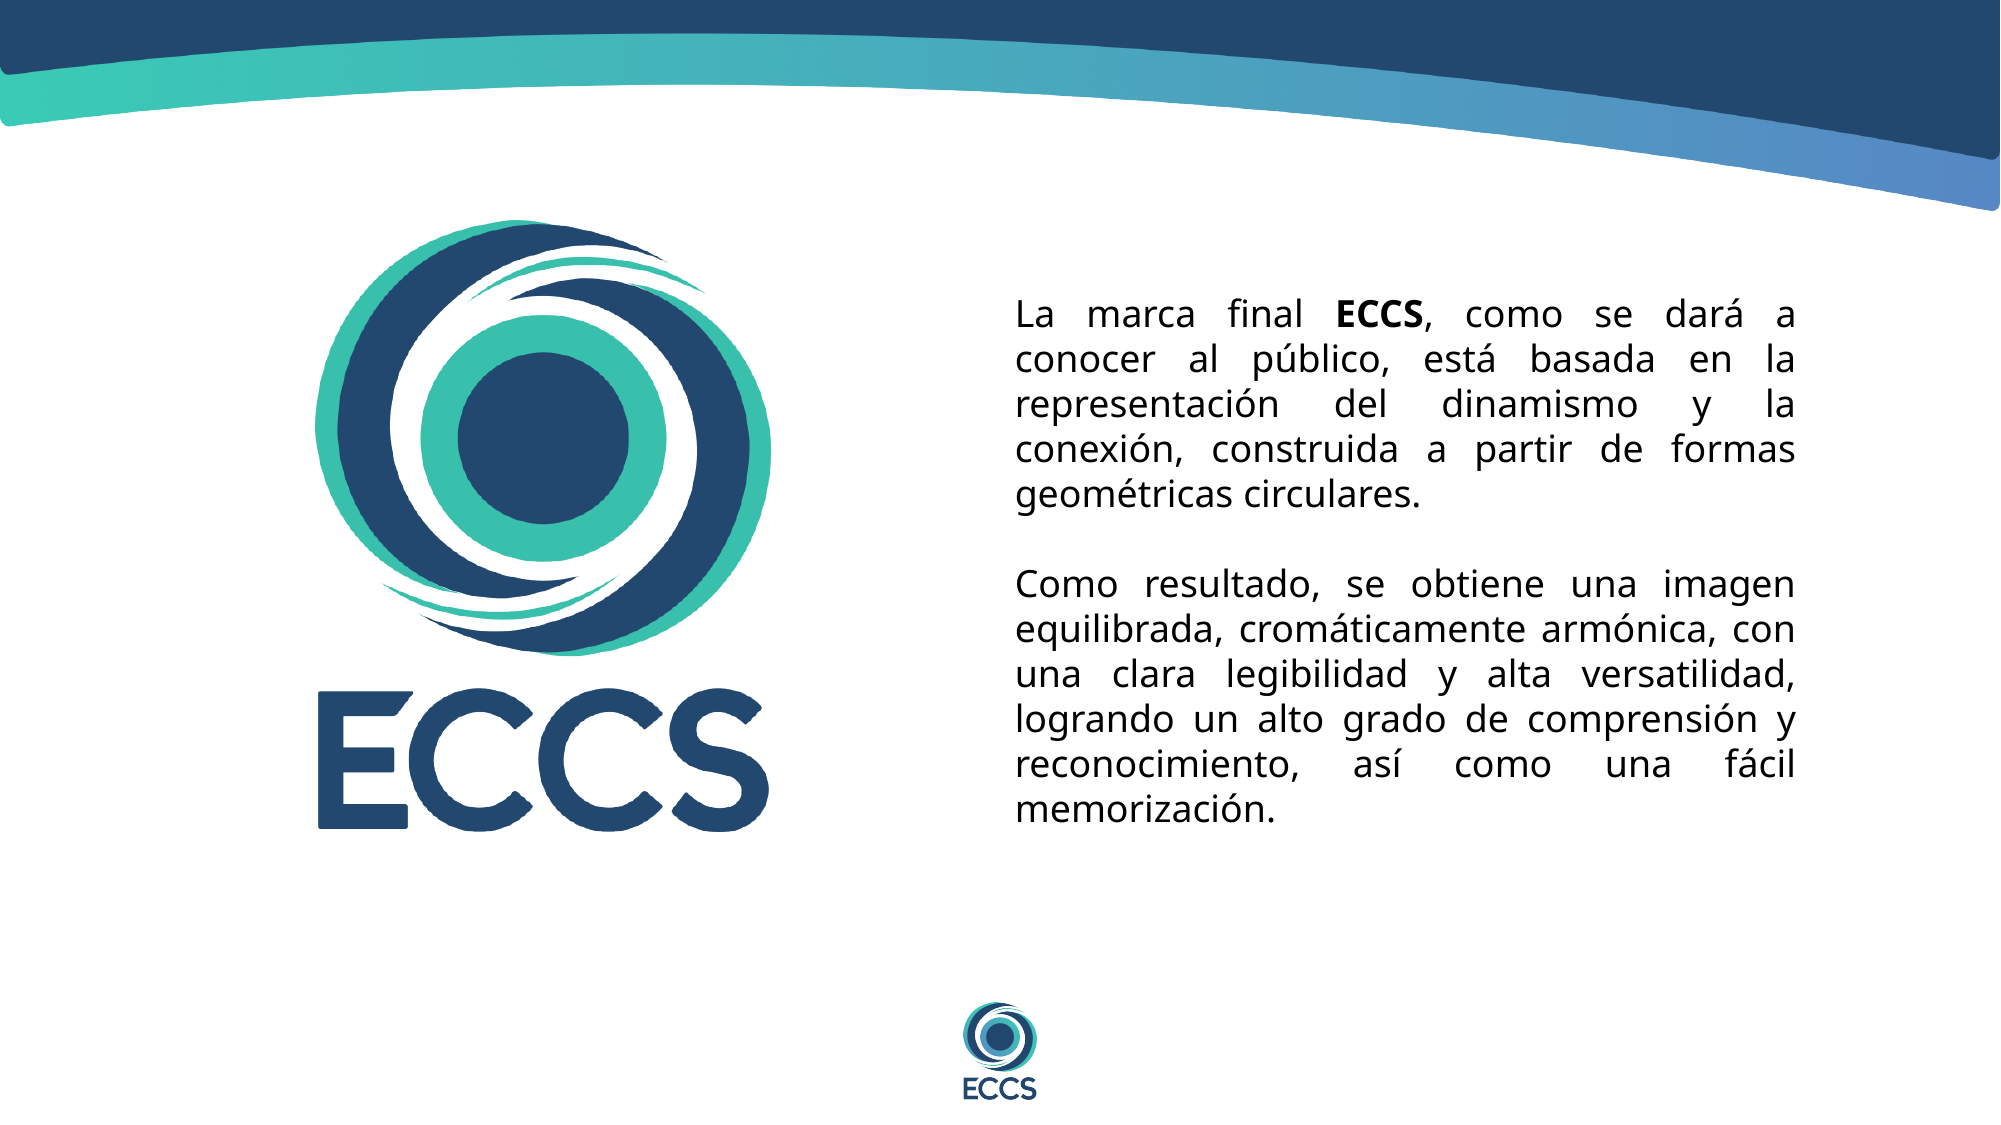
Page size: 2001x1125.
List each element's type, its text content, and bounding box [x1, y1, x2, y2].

picture [0, 0, 2000, 211]
picture [963, 1001, 1037, 1100]
text_box La marca final ECCS, como se dará a conocer al público, está basada en la representación del dinamismo y la conexión, construida a partir de formas geométricas circulares. Como resultado, se obtiene una imagen equilibrada, cromáticamente armónica, con una clara legibilidad y alta versatilidad, logrando un alto grado de comprensión y reconocimiento, así como una fácil memorización. [999, 282, 1812, 837]
picture [314, 219, 771, 832]
